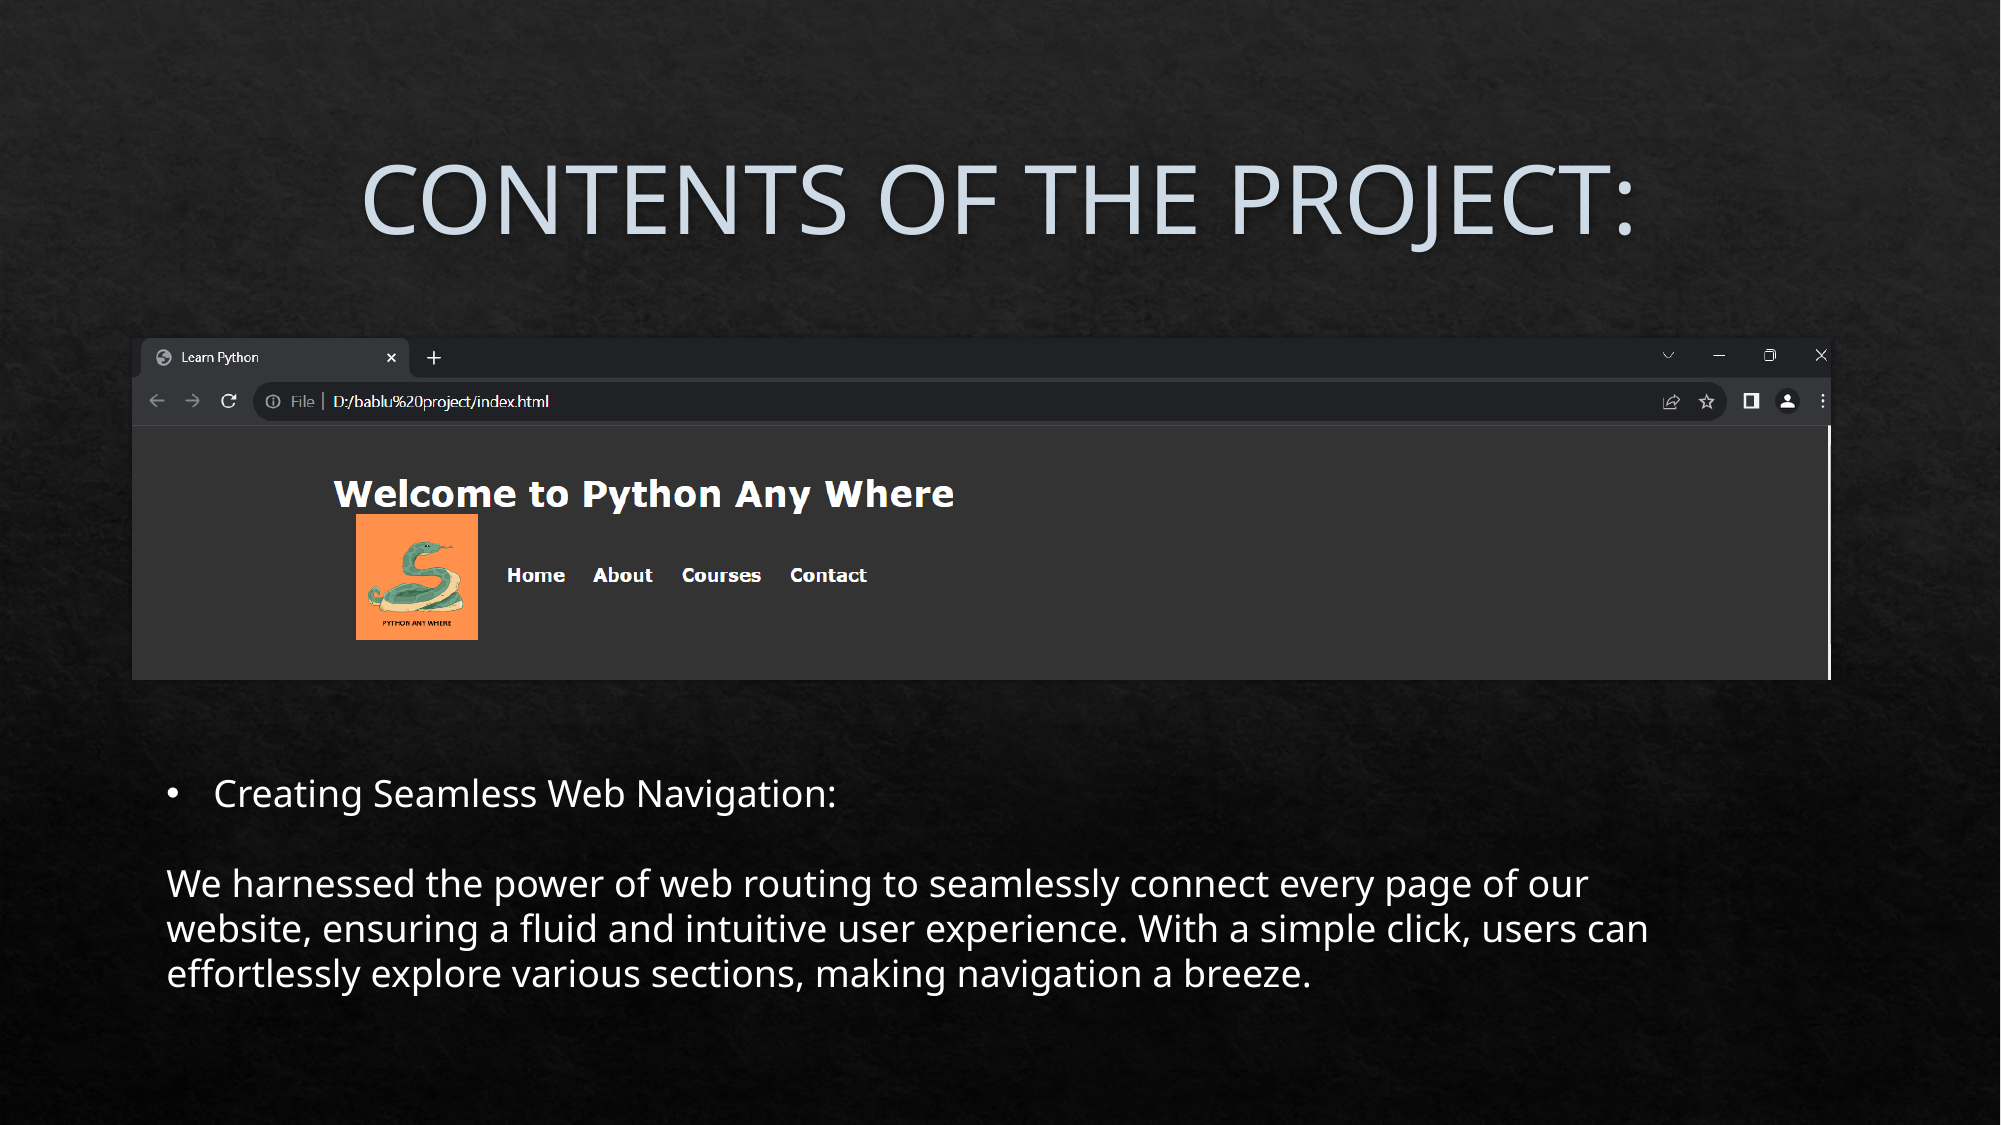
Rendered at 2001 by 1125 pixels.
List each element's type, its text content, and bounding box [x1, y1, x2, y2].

title CONTENTS OF THE PROJECT: [149, 99, 1849, 307]
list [132, 338, 1831, 680]
text_box Creating Seamless Web Navigation: We harnessed the power of web routing to seamlessly connect every page of our website, ensuring a fluid and intuitive user experience. With a simple click, users can effortlessly explore various sections, making navigation a breeze. [151, 762, 1748, 1003]
